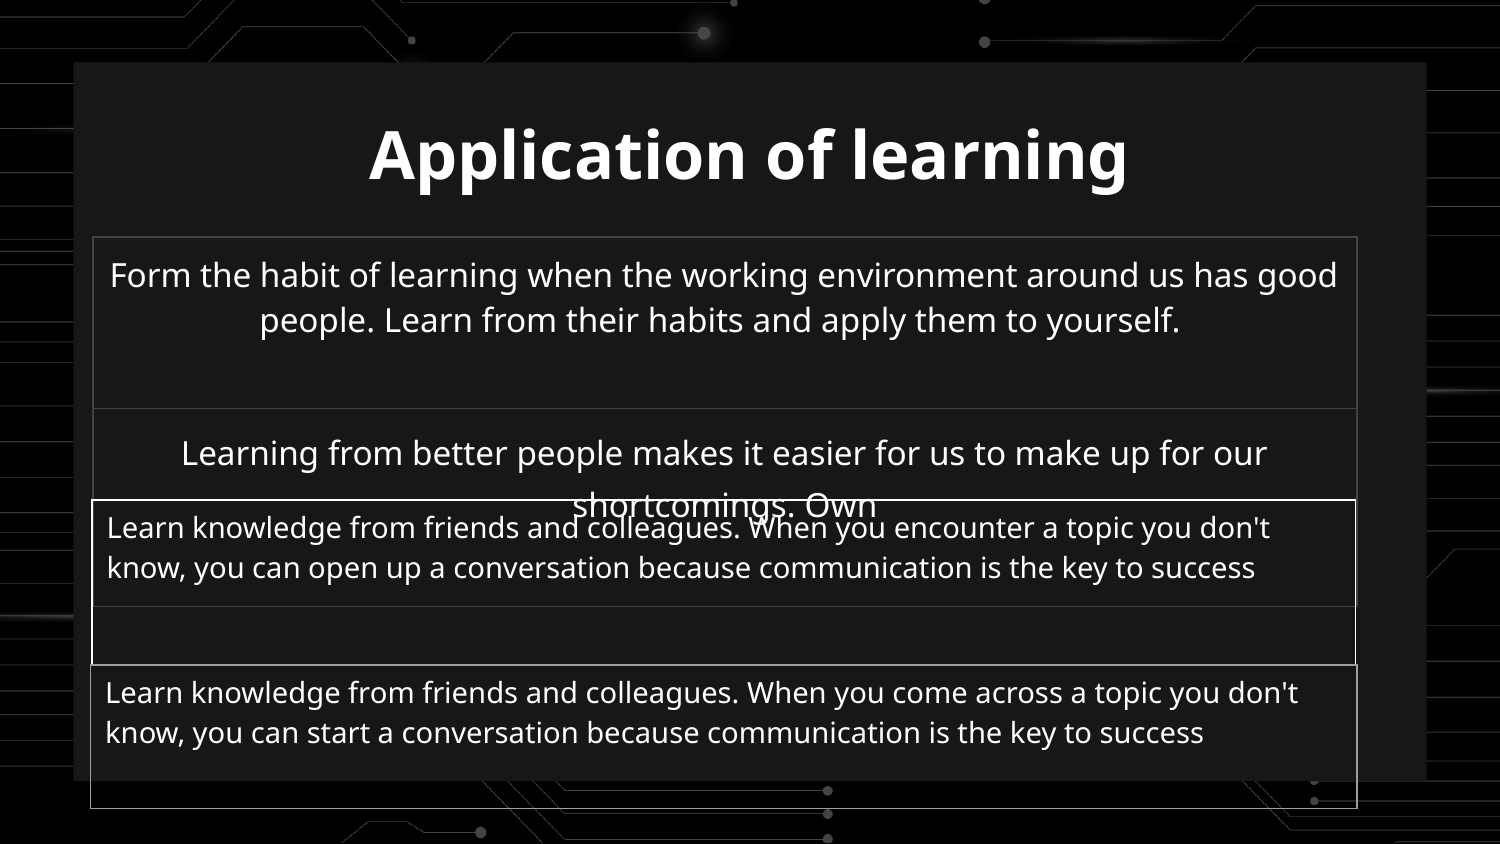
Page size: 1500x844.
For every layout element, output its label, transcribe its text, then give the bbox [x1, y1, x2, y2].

table_header Form the habit of learning when the working environment around us has good people. Learn from their habits and apply them to yourself. [94, 238, 1356, 408]
table_cell Learning from better people makes it easier for us to make up for our shortcomings. Own [94, 409, 1356, 499]
table_header Learn knowledge from friends and colleagues. When you encounter a topic you don't know, you can open up a conversation because communication is the key to success [93, 501, 1355, 664]
picture [0, 0, 1500, 843]
table_header Learn knowledge from friends and colleagues. When you come across a topic you don't know, you can start a conversation because communication is the key to success [91, 666, 1356, 808]
title Application of learning [118, 98, 1382, 192]
